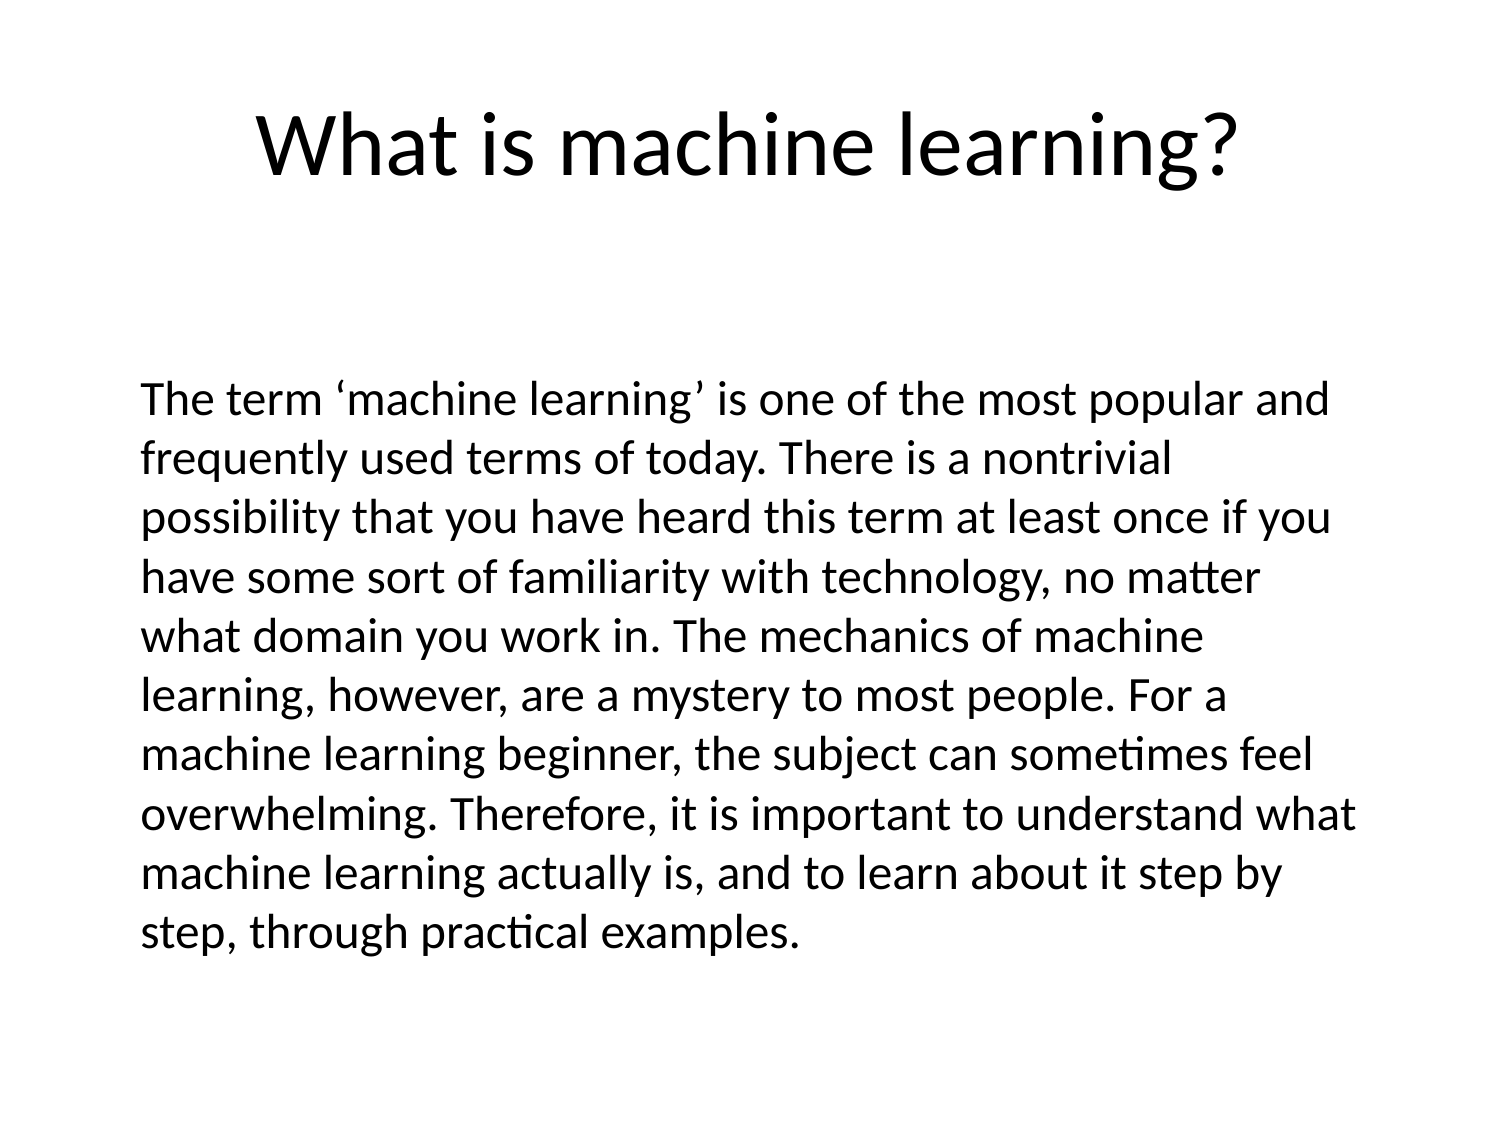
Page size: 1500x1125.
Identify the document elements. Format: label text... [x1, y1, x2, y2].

list The term ‘machine learning’ is one of the most popular and frequently used terms of today. There is a nontrivial possibility that you have heard this term at least once if you have some sort of familiarity with technology, no matter what domain you work in. The mechanics of machine learning, however, are a mystery to most people. For a machine learning beginner, the subject can sometimes feel overwhelming. Therefore, it is important to understand what machine learning actually is, and to learn about it step by step, through practical examples. [125, 358, 1375, 967]
title What is machine learning? [75, 45, 1425, 233]
